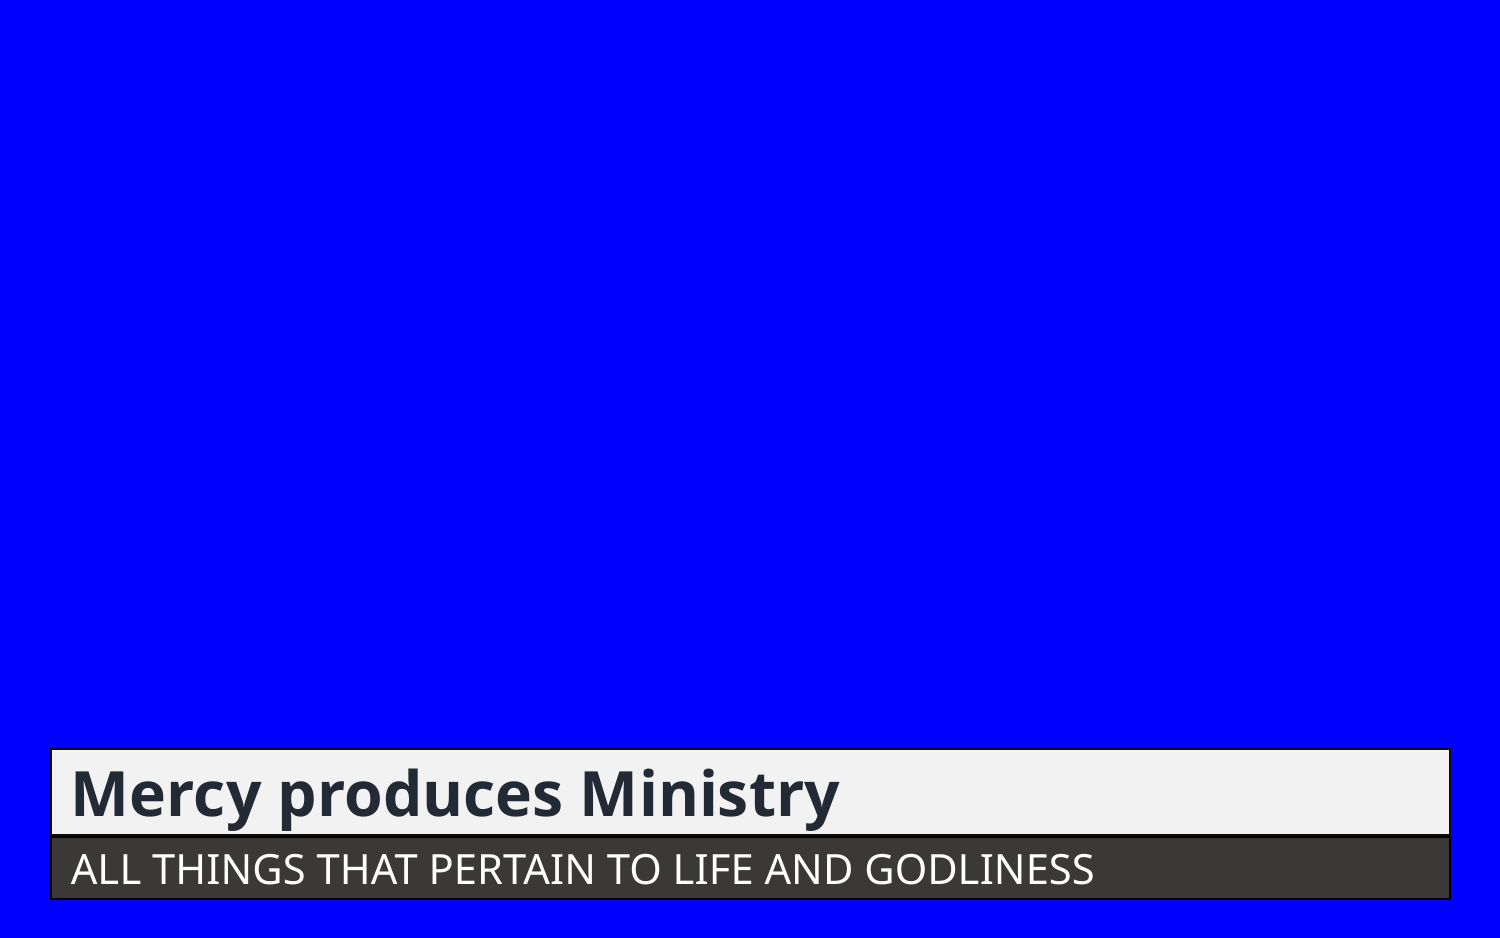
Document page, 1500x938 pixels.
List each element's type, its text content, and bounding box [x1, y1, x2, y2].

text_box Mercy produces Ministry [50, 748, 1451, 835]
text_box ALL THINGS THAT PERTAIN TO LIFE AND GODLINESS [50, 837, 1451, 899]
